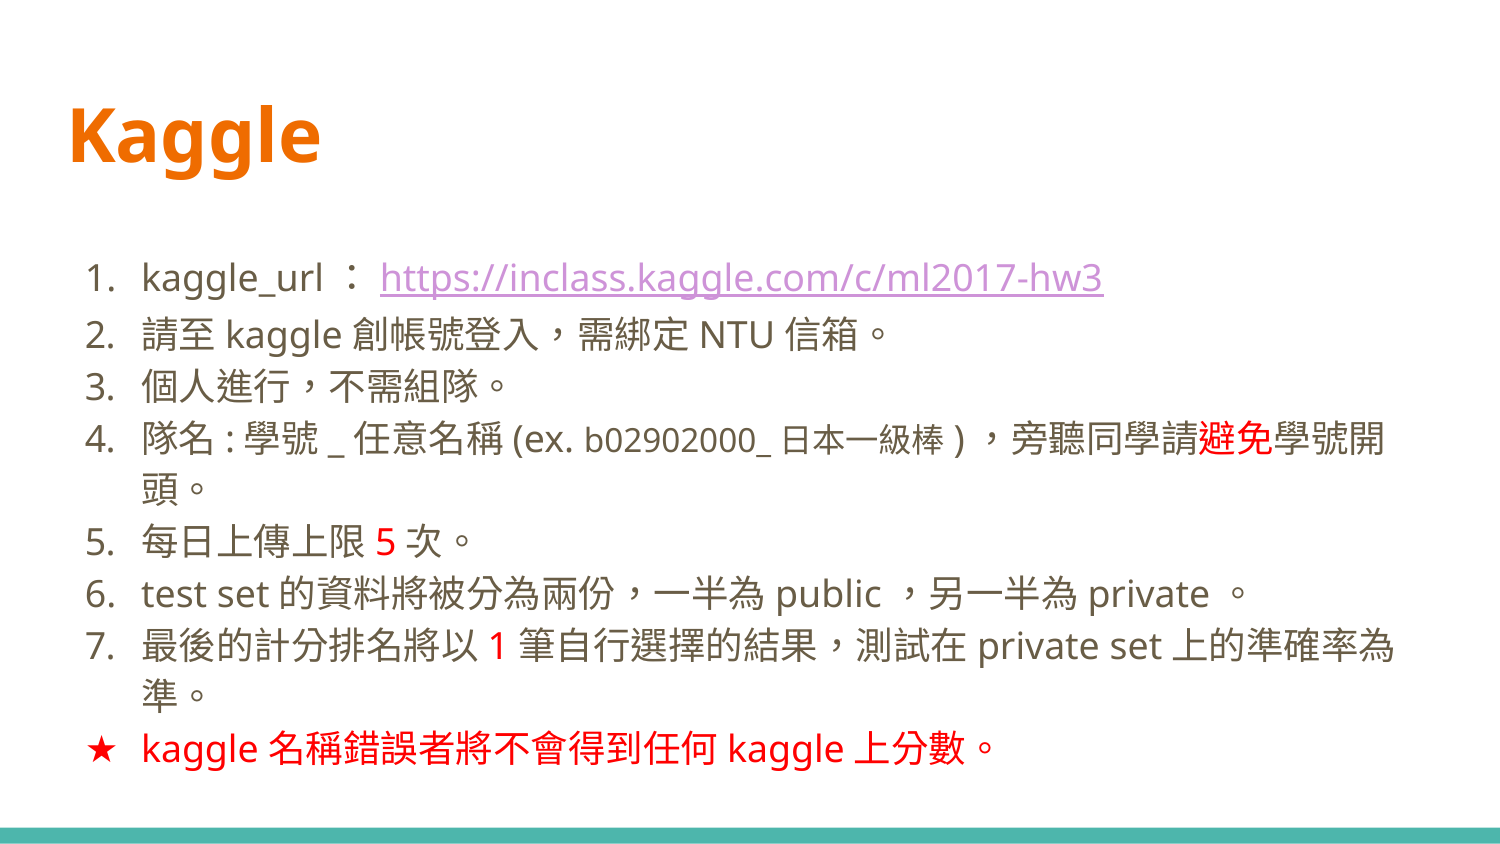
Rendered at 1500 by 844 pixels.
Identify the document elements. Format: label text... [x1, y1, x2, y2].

text_box kaggle_url：https://inclass.kaggle.com/c/ml2017-hw3 請至kaggle創帳號登入，需綁定NTU信箱。 個人進行，不需組隊。 隊名:學號_任意名稱(ex. b02902000_日本一級棒)，旁聽同學請避免學號開頭。 每日上傳上限5次。 test set的資料將被分為兩份，一半為public，另一半為private。 最後的計分排名將以1筆自行選擇的結果，測試在private set上的準確率為準。 kaggle名稱錯誤者將不會得到任何kaggle上分數。 [51, 230, 1449, 773]
title Kaggle [51, 72, 1449, 189]
